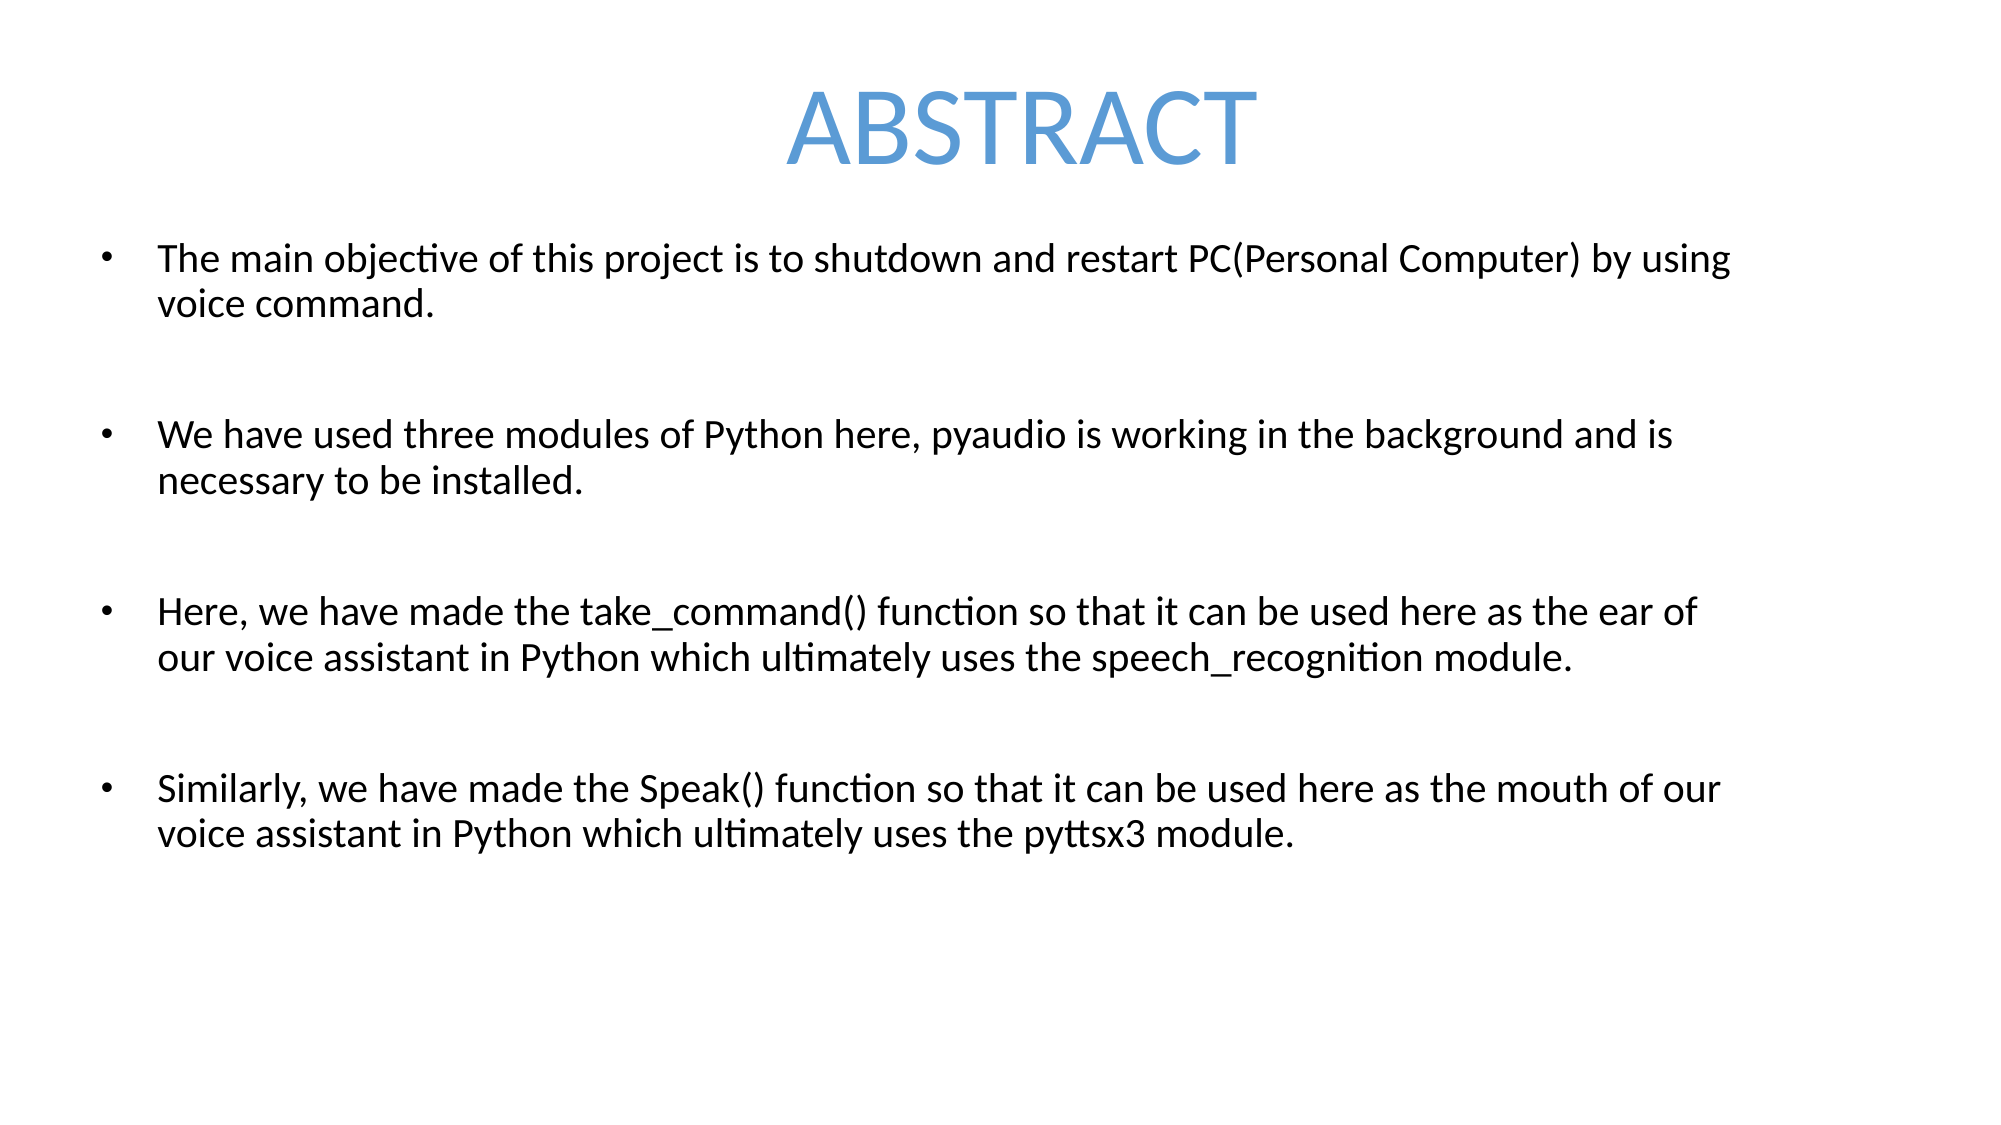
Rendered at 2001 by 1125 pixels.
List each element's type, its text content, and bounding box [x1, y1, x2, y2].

subtitle The main objective of this project is to shutdown and restart PC(Personal Computer) by using voice command. We have used three modules of Python here, pyaudio is working in the background and is necessary to be installed. Here, we have made the take_command() function so that it can be used here as the ear of our voice assistant in Python which ultimately uses the speech_recognition module. Similarly, we have made the Speak() function so that it can be used here as the mouth of our voice assistant in Python which ultimately uses the pyttsx3 module. [85, 228, 1769, 1030]
text_box ABSTRACT [714, 44, 1331, 195]
